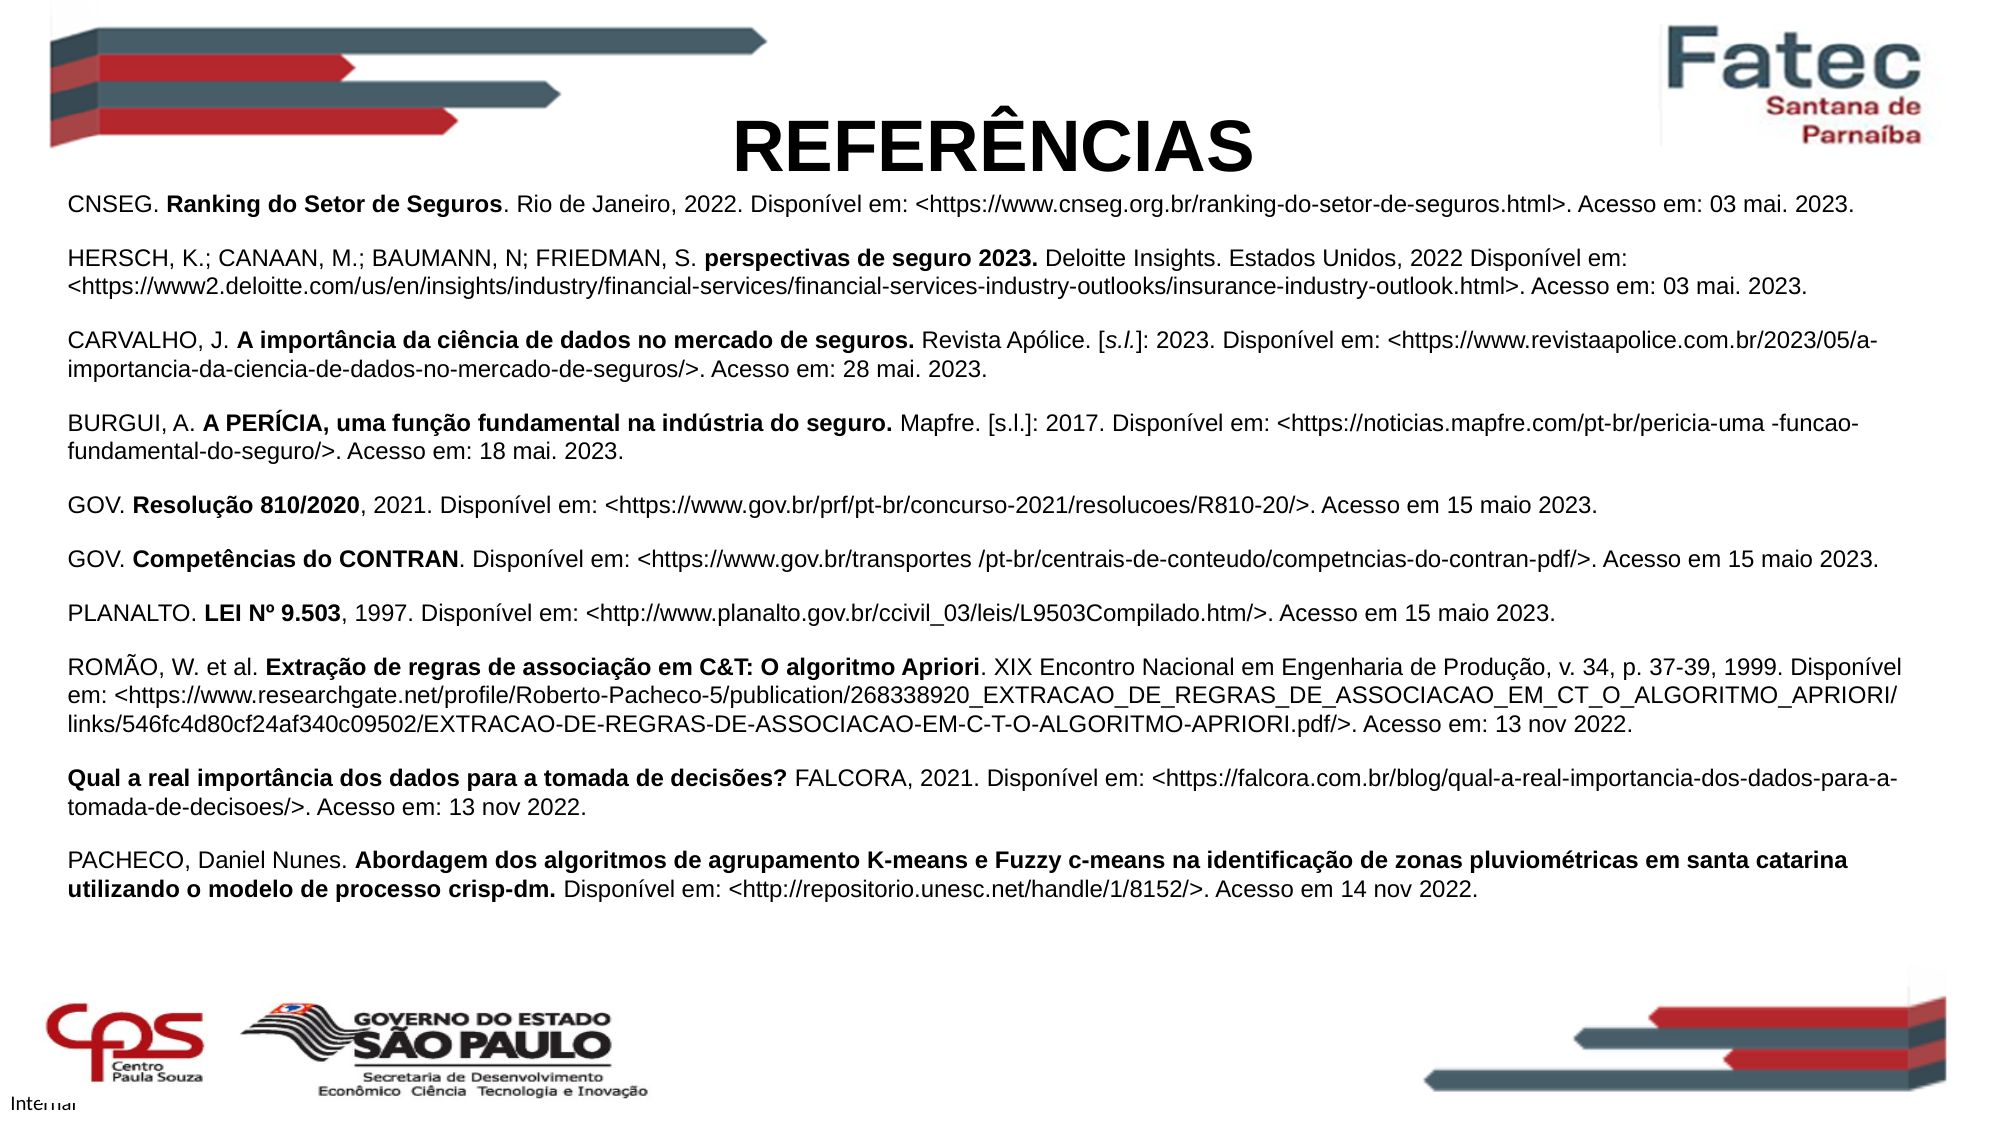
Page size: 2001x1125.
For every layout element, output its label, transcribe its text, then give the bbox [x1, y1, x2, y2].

picture [39, 0, 1949, 159]
text_box REFERÊNCIAS [620, 170, 1368, 180]
picture [40, 992, 654, 1103]
text_box CNSEG. Ranking do Setor de Seguros. Rio de Janeiro, 2022. Disponível em: <https://www.cnseg.org.br/ranking-do-setor-de-seguros.html>. Acesso em: 03 mai. 2023. HERSCH, K.; CANAAN, M.; BAUMANN, N; FRIEDMAN, S. perspectivas de seguro 2023. Deloitte Insights. Estados Unidos, 2022 Disponível em: <https://www2.deloitte.com/us/en/insights/industry/financial-services/financial-services-industry-outlooks/insurance-industry-outlook.html>. Acesso em: 03 mai. 2023. CARVALHO, J. A importância da ciência de dados no mercado de seguros. Revista Apólice. [s.l.]: 2023. Disponível em: <https://www.revistaapolice.com.br/2023/05/a-importancia-da-ciencia-de-dados-no-mercado-de-seguros/>. Acesso em: 28 mai. 2023. BURGUI, A. A PERÍCIA, uma função fundamental na indústria do seguro. Mapfre. [s.l.]: 2017. Disponível em: <https://noticias.mapfre.com/pt-br/pericia-uma -funcao-fundamental-do-seguro/>. Acesso em: 18 mai. 2023. GOV. Resolução 810/2020, 2021. Disponível em: <https://www.gov.br/prf/pt-br/concurso-2021/resolucoes/R810-20/>. Acesso em 15 maio 2023. GOV. Competências do CONTRAN. Disponível em: <https://www.gov.br/transportes /pt-br/centrais-de-conteudo/competncias-do-contran-pdf/>. Acesso em 15 maio 2023. PLANALTO. LEI Nº 9.503, 1997. Disponível em: <http://www.planalto.gov.br/ccivil_03/leis/L9503Compilado.htm/>. Acesso em 15 maio 2023. ROMÃO, W. et al. Extração de regras de associação em C&T: O algoritmo Apriori. XIX Encontro Nacional em Engenharia de Produção, v. 34, p. 37-39, 1999. Disponível em: <https://www.researchgate.net/profile/Roberto-Pacheco-5/publication/268338920_EXTRACAO_DE_REGRAS_DE_ASSOCIACAO_EM_CT_O_ALGORITMO_APRIORI/links/546fc4d80cf24af340c09502/EXTRACAO-DE-REGRAS-DE-ASSOCIACAO-EM-C-T-O-ALGORITMO-APRIORI.pdf/>. Acesso em: 13 nov 2022. Qual a real importância dos dados para a tomada de decisões? FALCORA, 2021. Disponível em: <https://falcora.com.br/blog/qual-a-real-importancia-dos-dados-para-a-tomada-de-decisoes/>. Acesso em: 13 nov 2022. PACHECO, Daniel Nunes. Abordagem dos algoritmos de agrupamento K-means e Fuzzy c-means na identificação de zonas pluviométricas em santa catarina utilizando o modelo de processo crisp-dm. Disponível em: <http://repositorio.unesc.net/handle/1/8152/>. Acesso em 14 nov 2022. [53, 180, 1947, 910]
picture [1341, 958, 1954, 1114]
